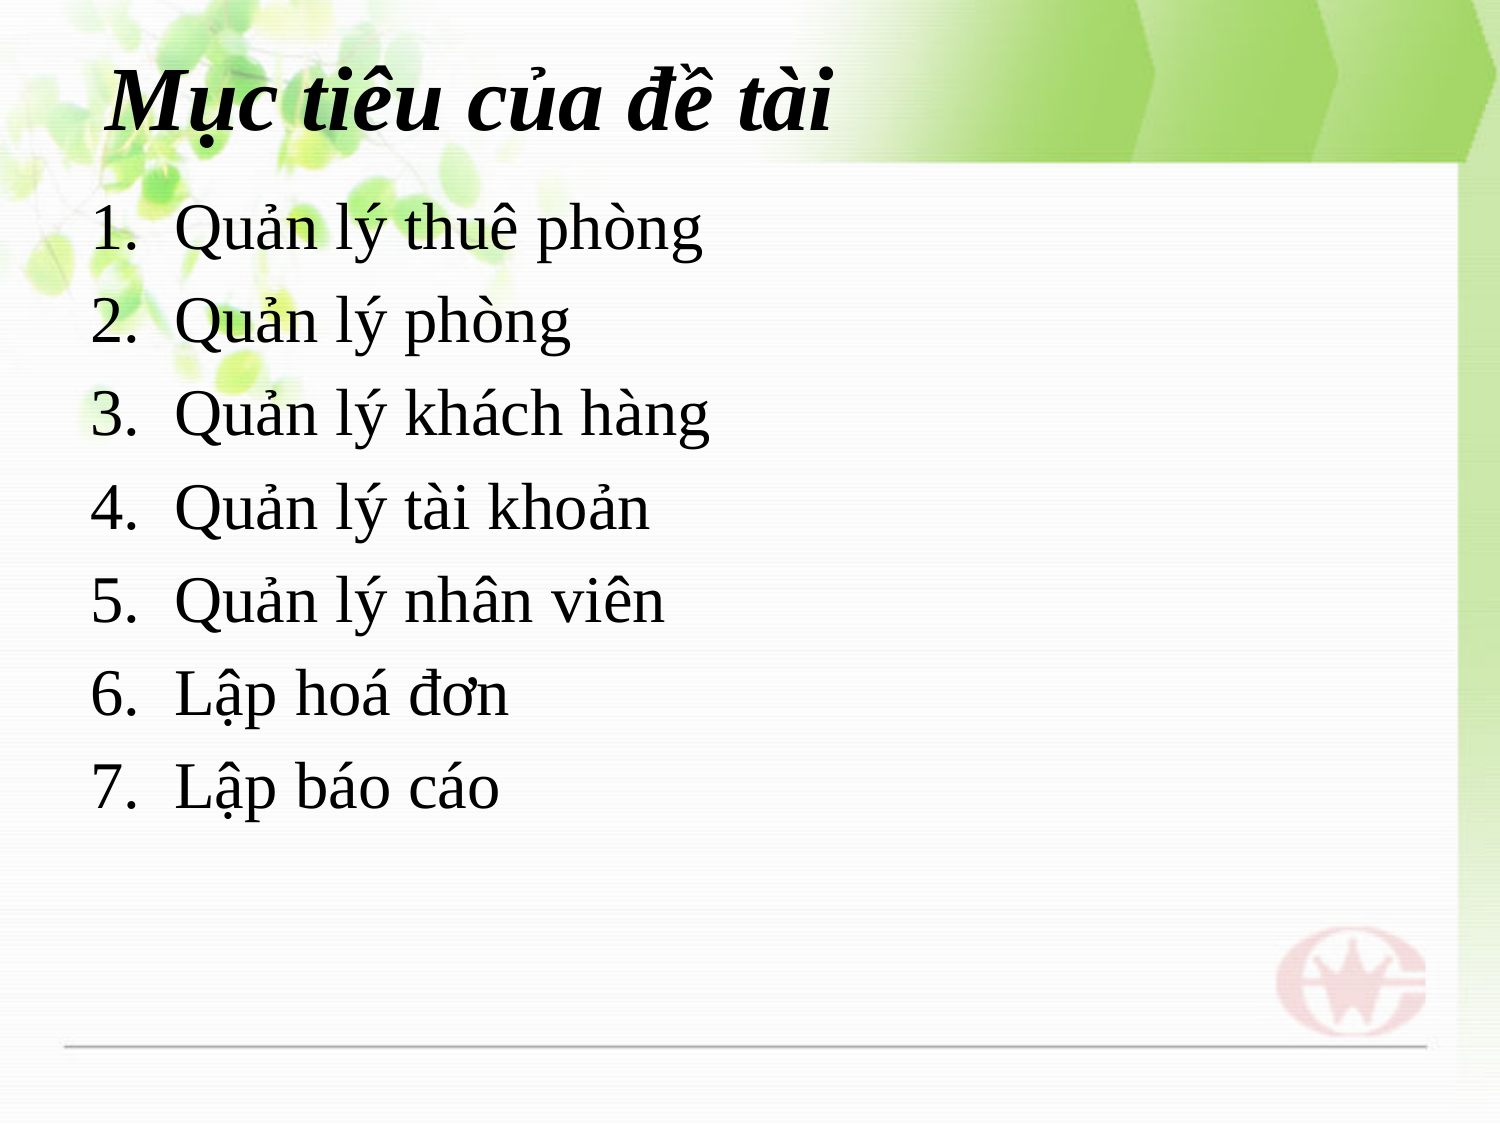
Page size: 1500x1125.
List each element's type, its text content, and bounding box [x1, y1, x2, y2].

title Mục tiêu của đề tài [12, 12, 850, 175]
picture [0, 0, 1500, 1125]
list Quản lý thuê phòng Quản lý phòng Quản lý khách hàng Quản lý tài khoản Quản lý nhân viên Lập hoá đơn Lập báo cáo [75, 174, 1425, 913]
